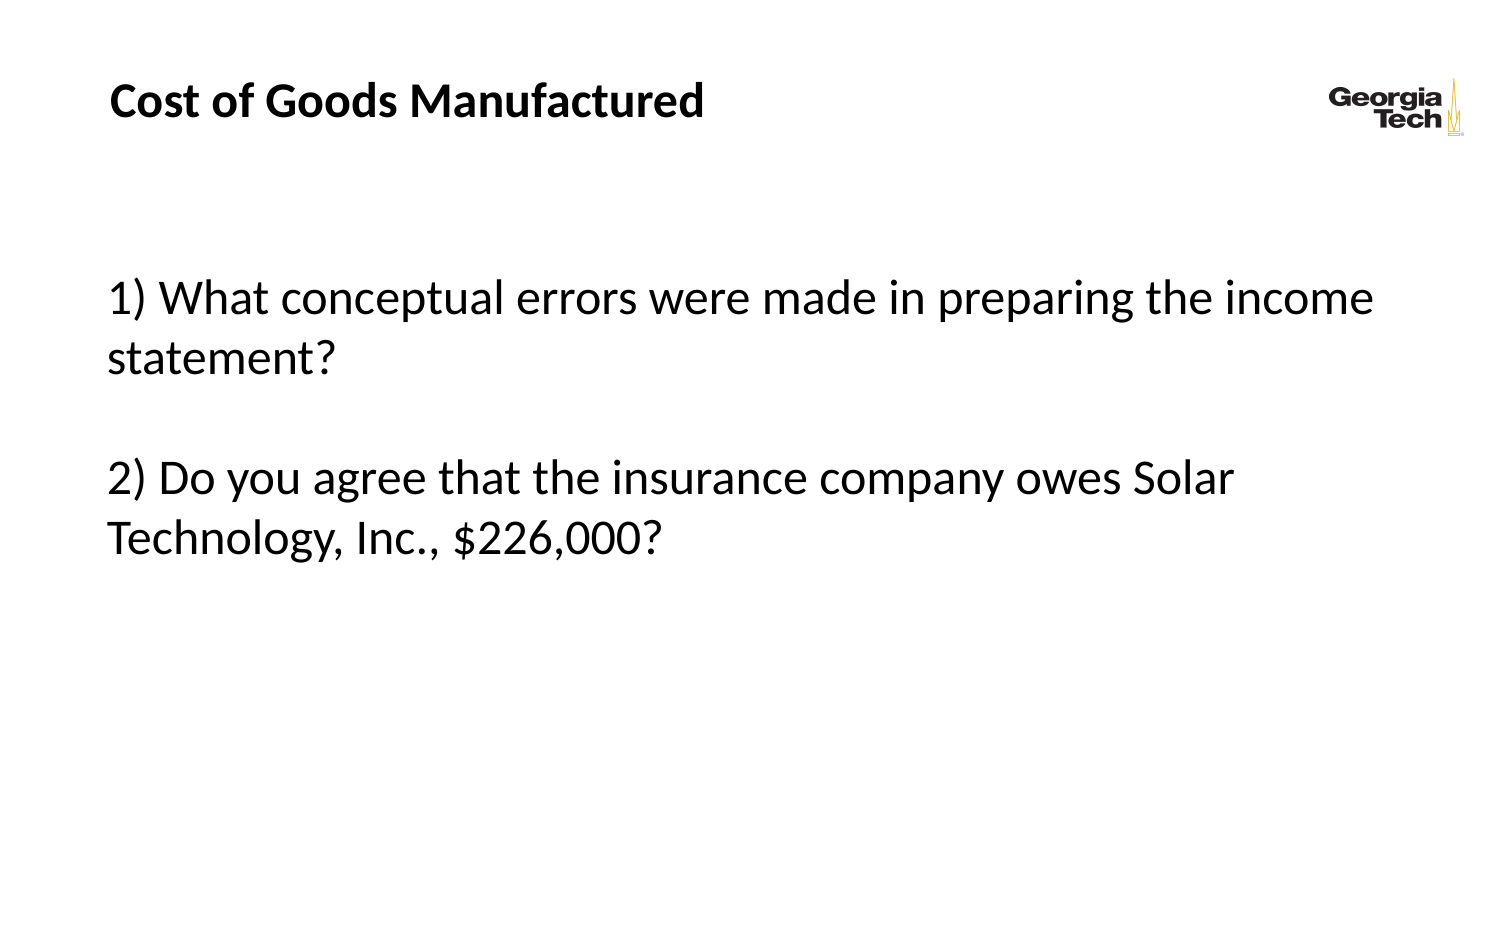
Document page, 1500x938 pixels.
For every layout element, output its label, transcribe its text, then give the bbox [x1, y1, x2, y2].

picture [1328, 78, 1465, 136]
text_box 1) What conceptual errors were made in preparing the income statement? 2) Do you agree that the insurance company owes Solar Technology, Inc., $226,000? [92, 257, 1450, 653]
text_box Cost of Goods Manufactured [95, 60, 721, 135]
